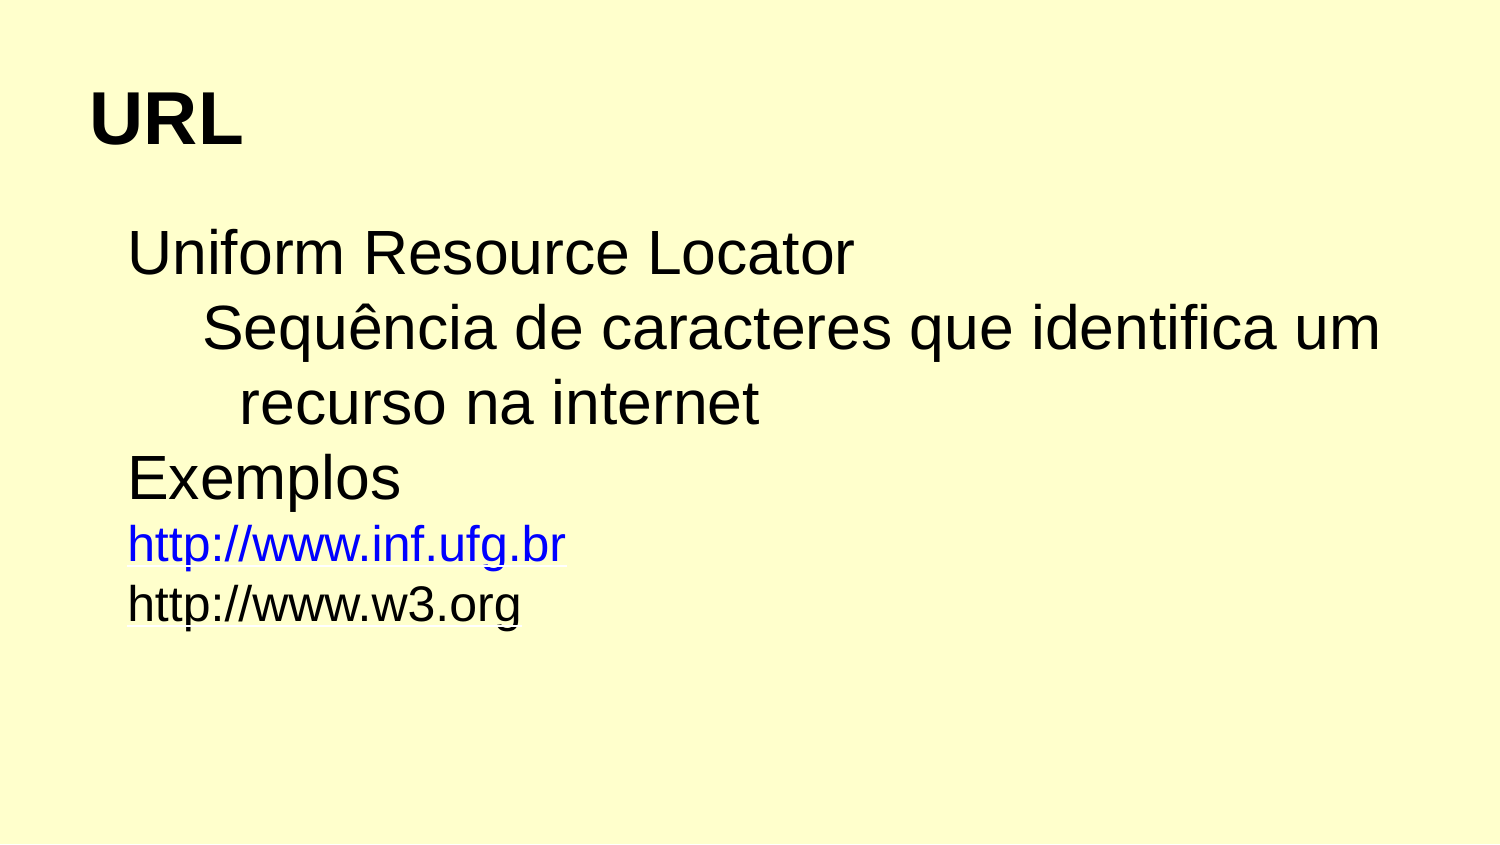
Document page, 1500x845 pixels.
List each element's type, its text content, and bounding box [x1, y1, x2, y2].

text_box URL [75, 33, 1425, 175]
text_box Uniform Resource Locator Sequência de caracteres que identifica um recurso na internet Exemplos http://www.inf.ufg.br http://www.w3.org [75, 196, 1425, 808]
